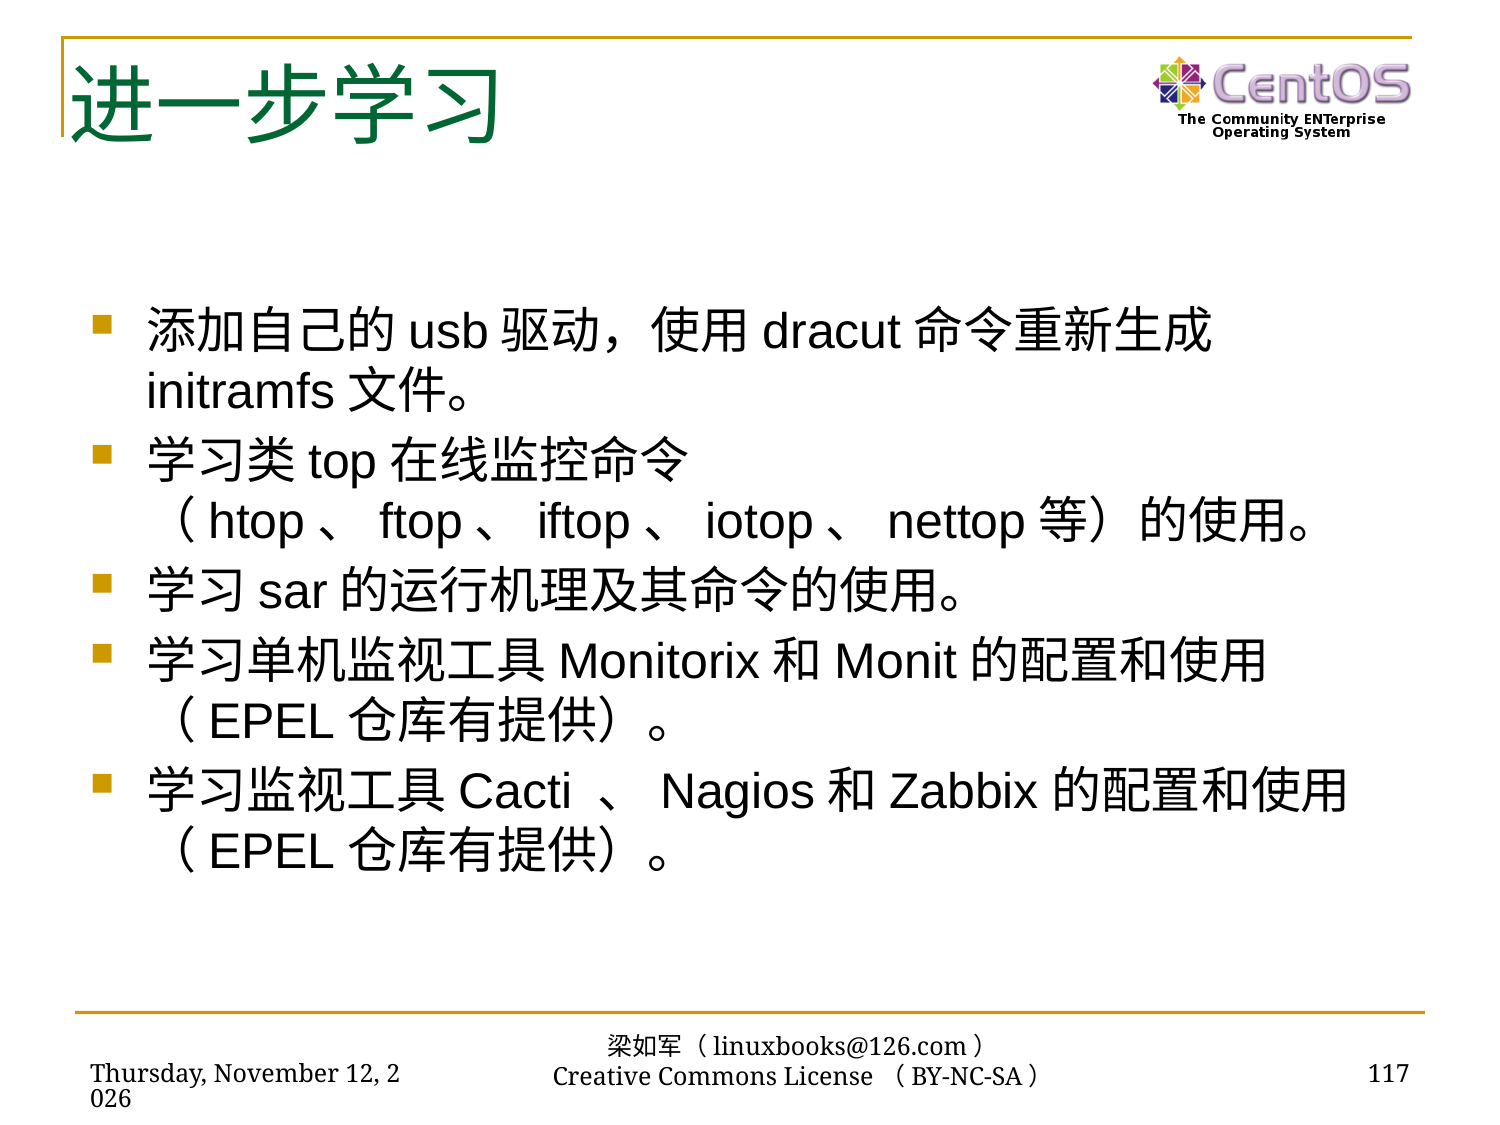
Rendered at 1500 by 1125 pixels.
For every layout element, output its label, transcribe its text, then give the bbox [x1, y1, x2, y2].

picture [1404, 54, 1412, 140]
slide_number 117 [1074, 1023, 1426, 1100]
title 进一步学习 [52, 42, 1404, 230]
footer 梁如军（linuxbooks@126.com） Creative Commons License（BY-NC-SA） [359, 1022, 1247, 1099]
list 添加自己的usb驱动，使用dracut命令重新生成initramfs文件。 学习类top在线监控命令（htop、ftop、iftop、iotop、nettop等）的使用。 学习sar的运行机理及其命令的使用。 学习单机监视工具Monitorix和Monit的配置和使用（EPEL仓库有提供）。 学习监视工具Cacti 、Nagios和Zabbix的配置和使用（EPEL仓库有提供）。 [74, 290, 1426, 1006]
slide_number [74, 1023, 426, 1100]
